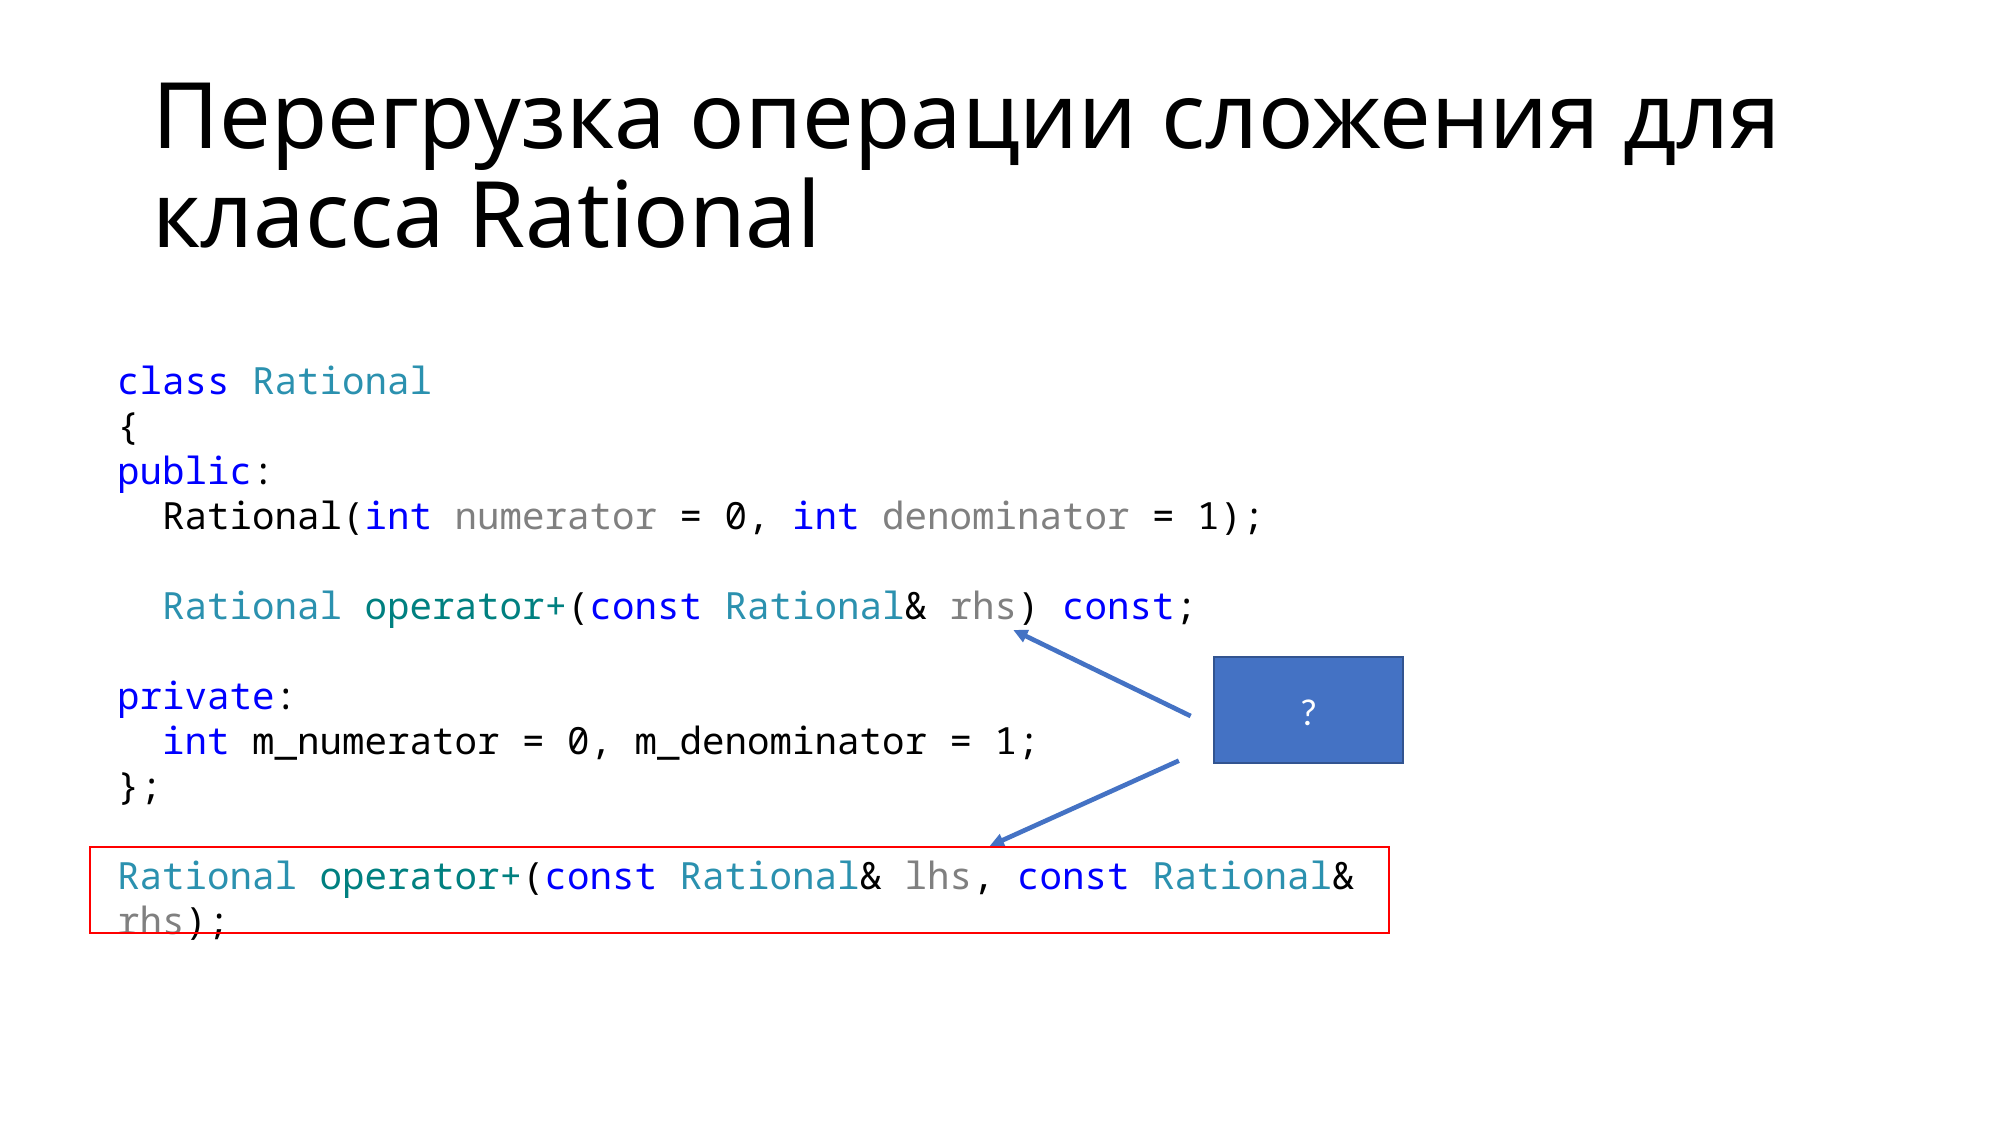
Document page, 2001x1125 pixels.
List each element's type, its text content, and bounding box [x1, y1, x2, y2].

text_box class Rational { public: Rational(int numerator = 0, int denominator = 1); Rational operator+(const Rational& rhs) const; private: int m_numerator = 0, m_denominator = 1; }; Rational operator+(const Rational& lhs, const Rational& rhs); [102, 349, 1465, 950]
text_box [989, 760, 1179, 846]
text_box ? [1213, 656, 1404, 764]
text_box [89, 846, 1390, 934]
title Перегрузка операции сложения для класса Rational [137, 59, 1863, 278]
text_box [1013, 629, 1191, 716]
